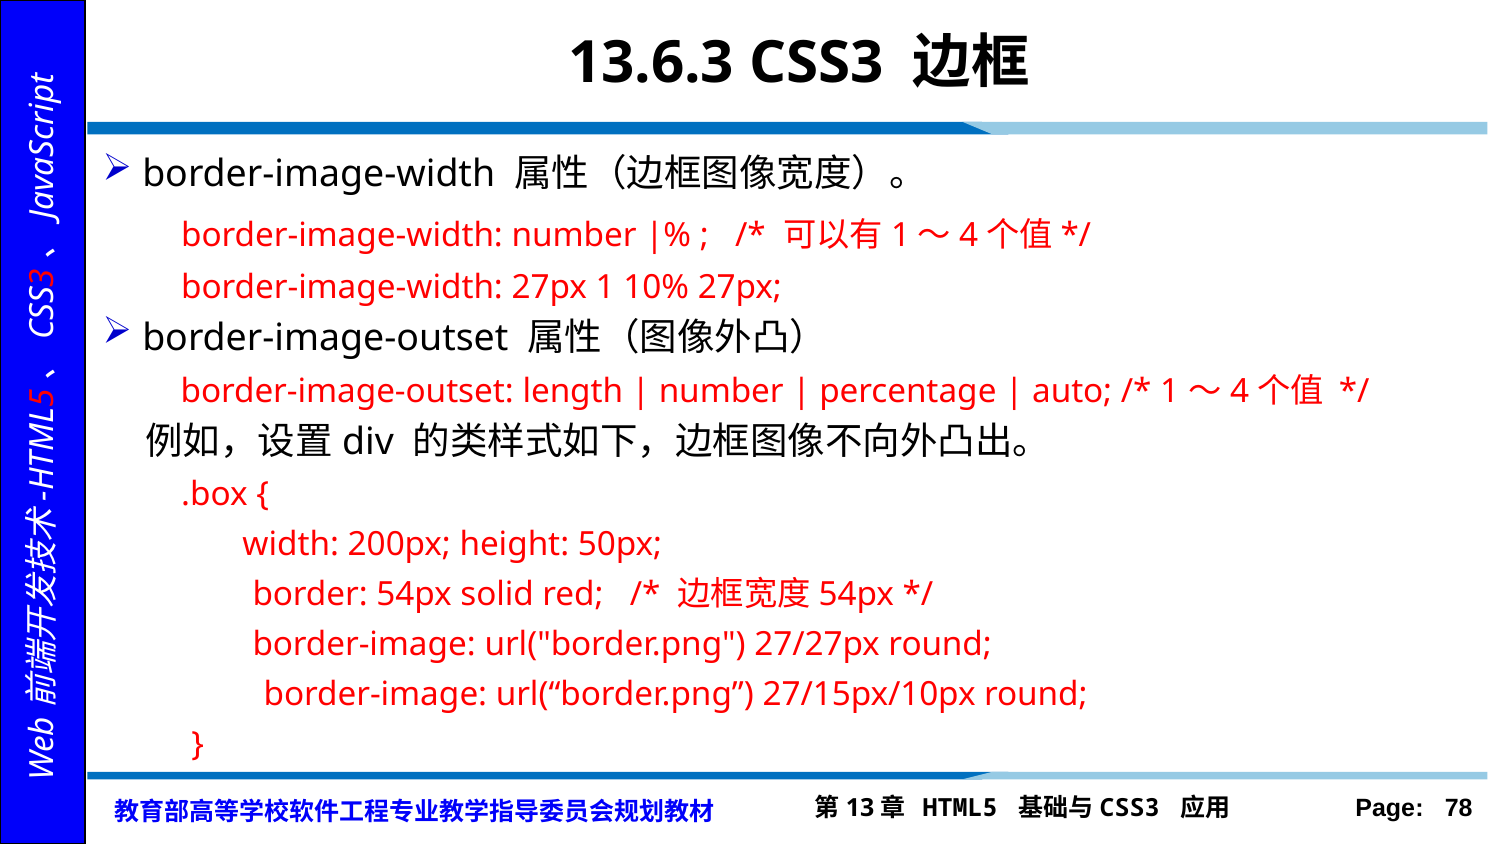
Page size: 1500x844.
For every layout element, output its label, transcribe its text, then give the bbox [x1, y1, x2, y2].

title 13.6.3 CSS3 边框 [161, 11, 1436, 106]
list border-image-width 属性（边框图像宽度）。 border-image-width: number |% ; /* 可以有1～4个值*/ border-image-width: 27px 1 10% 27px; border-image-outset 属性（图像外凸） border-image-outset: length | number | percentage | auto; /* 1～4个值 */ 例如，设置div 的类样式如下，边框图像不向外凸出。 .box { width: 200px; height: 50px; border: 54px solid red; /* 边框宽度54px */ border-image: url("border.png") 27/27px round; border-image: url(“border.png”) 27/15px/10px round; } [86, 133, 1484, 773]
